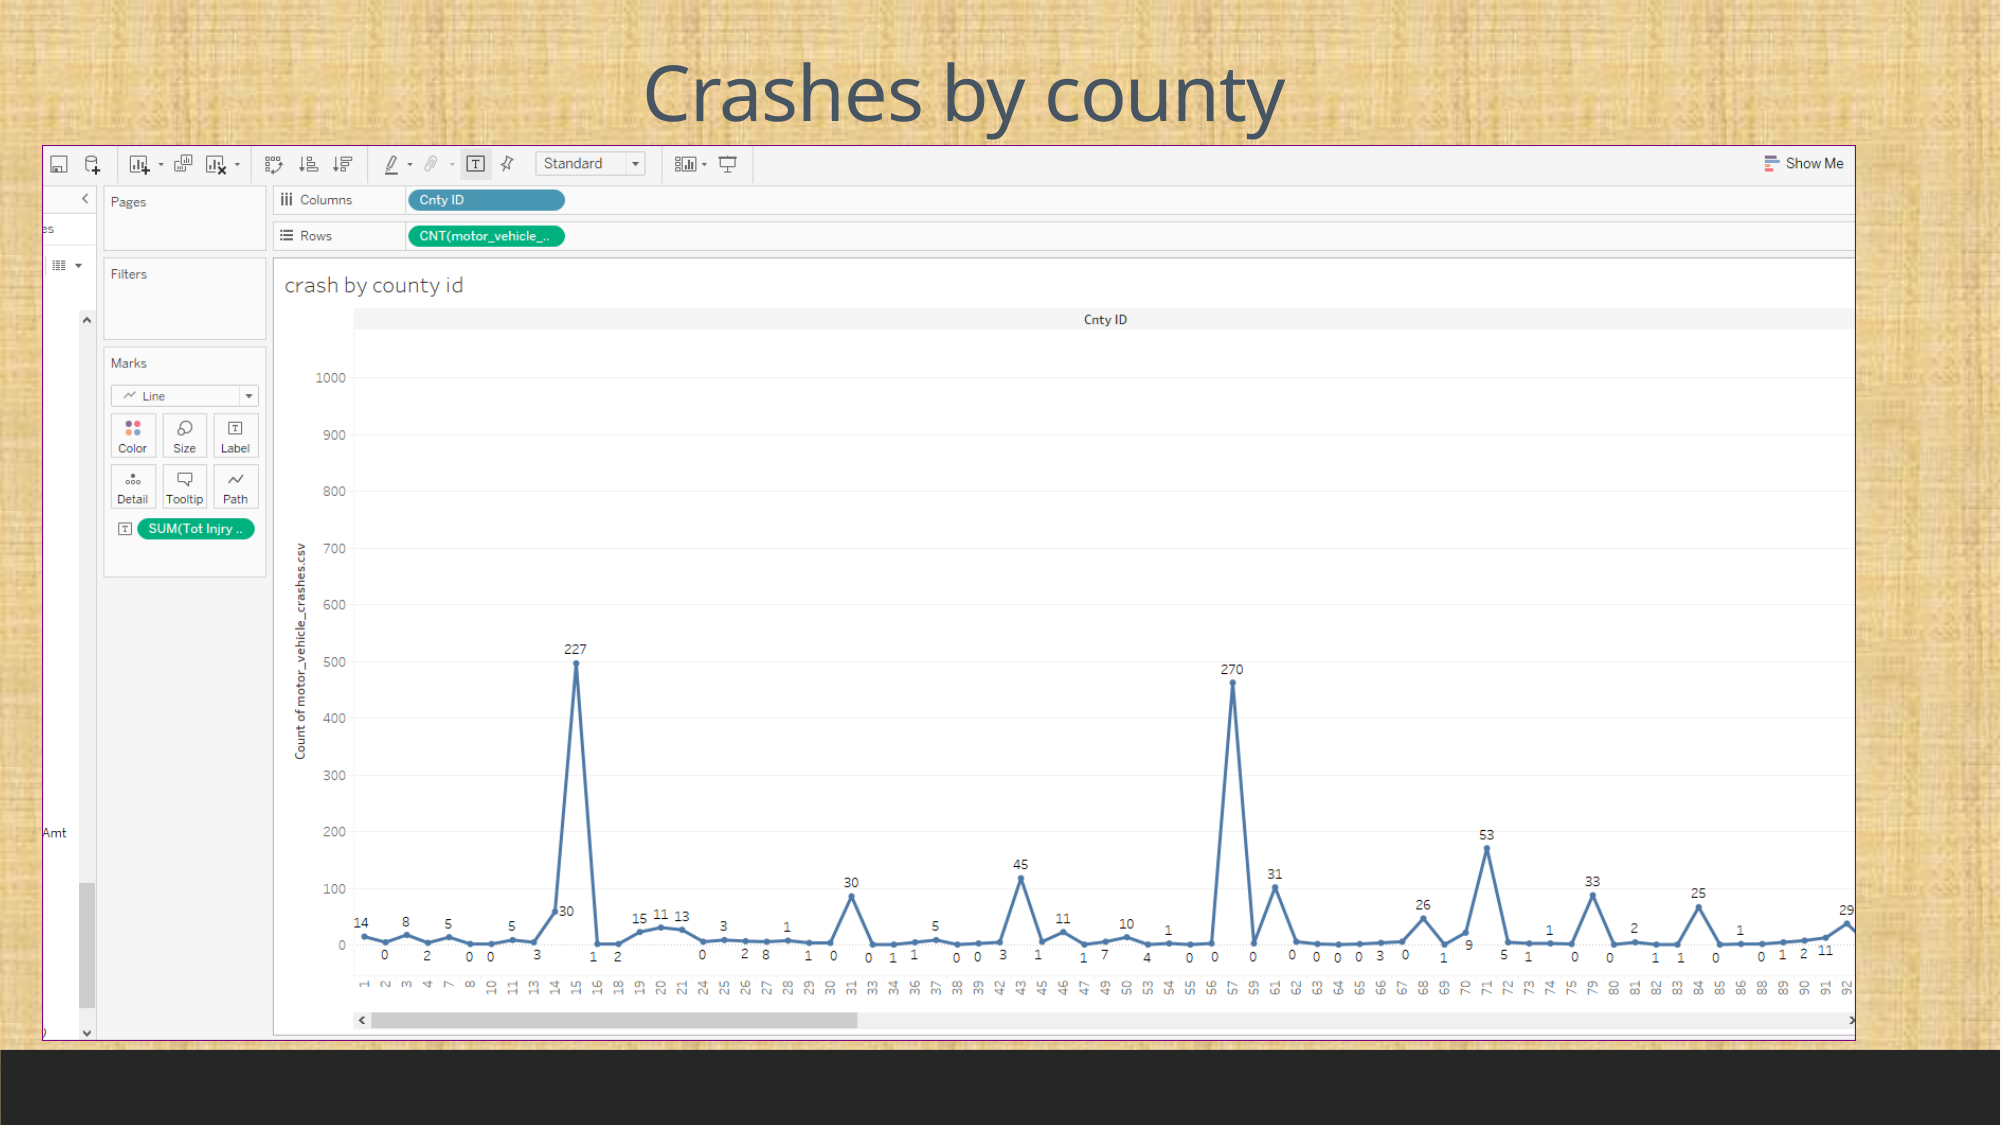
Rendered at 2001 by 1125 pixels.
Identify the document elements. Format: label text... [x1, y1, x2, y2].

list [41, 145, 1856, 1042]
picture [0, 0, 2001, 1125]
title Crashes by county [180, 47, 1749, 141]
